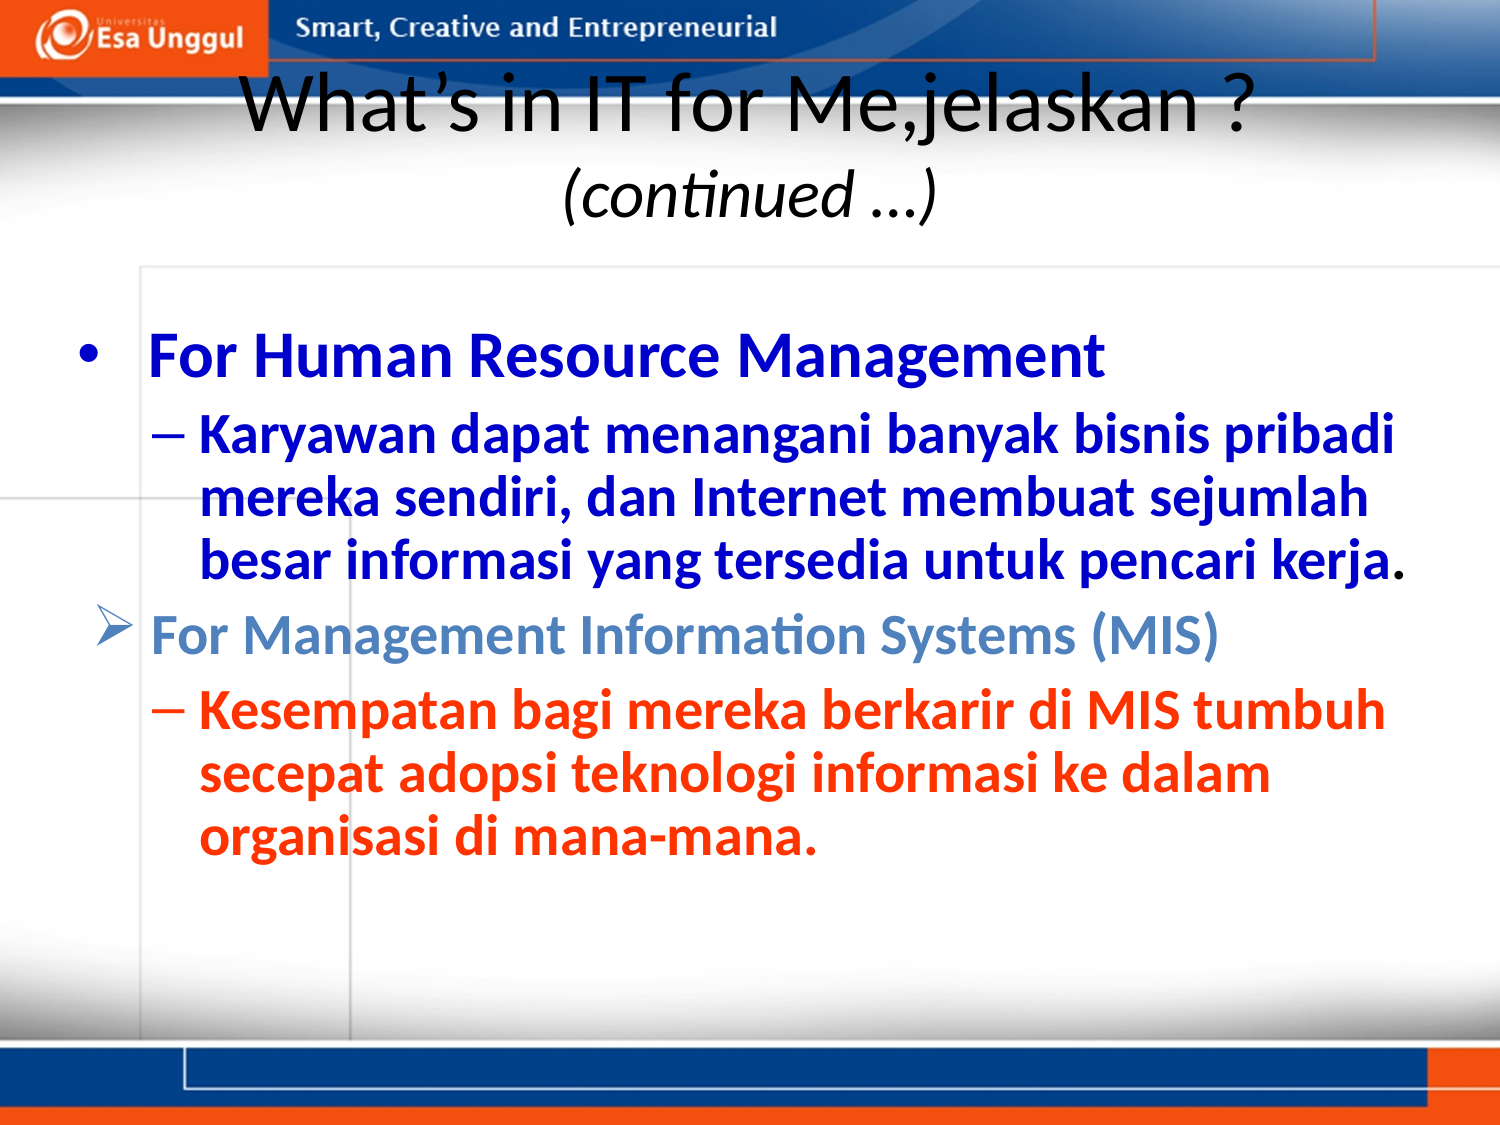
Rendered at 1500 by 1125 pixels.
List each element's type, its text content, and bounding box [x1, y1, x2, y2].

title What’s in IT for Me,jelaskan ? (continued …) [75, 45, 1425, 233]
list For Human Resource Management Karyawan dapat menangani banyak bisnis pribadi mereka sendiri, dan Internet membuat sejumlah besar informasi yang tersedia untuk pencari kerja. For Management Information Systems (MIS) Kesempatan bagi mereka berkarir di MIS tumbuh secepat adopsi teknologi informasi ke dalam organisasi di mana-mana. [62, 312, 1463, 988]
picture [0, 0, 1500, 1125]
